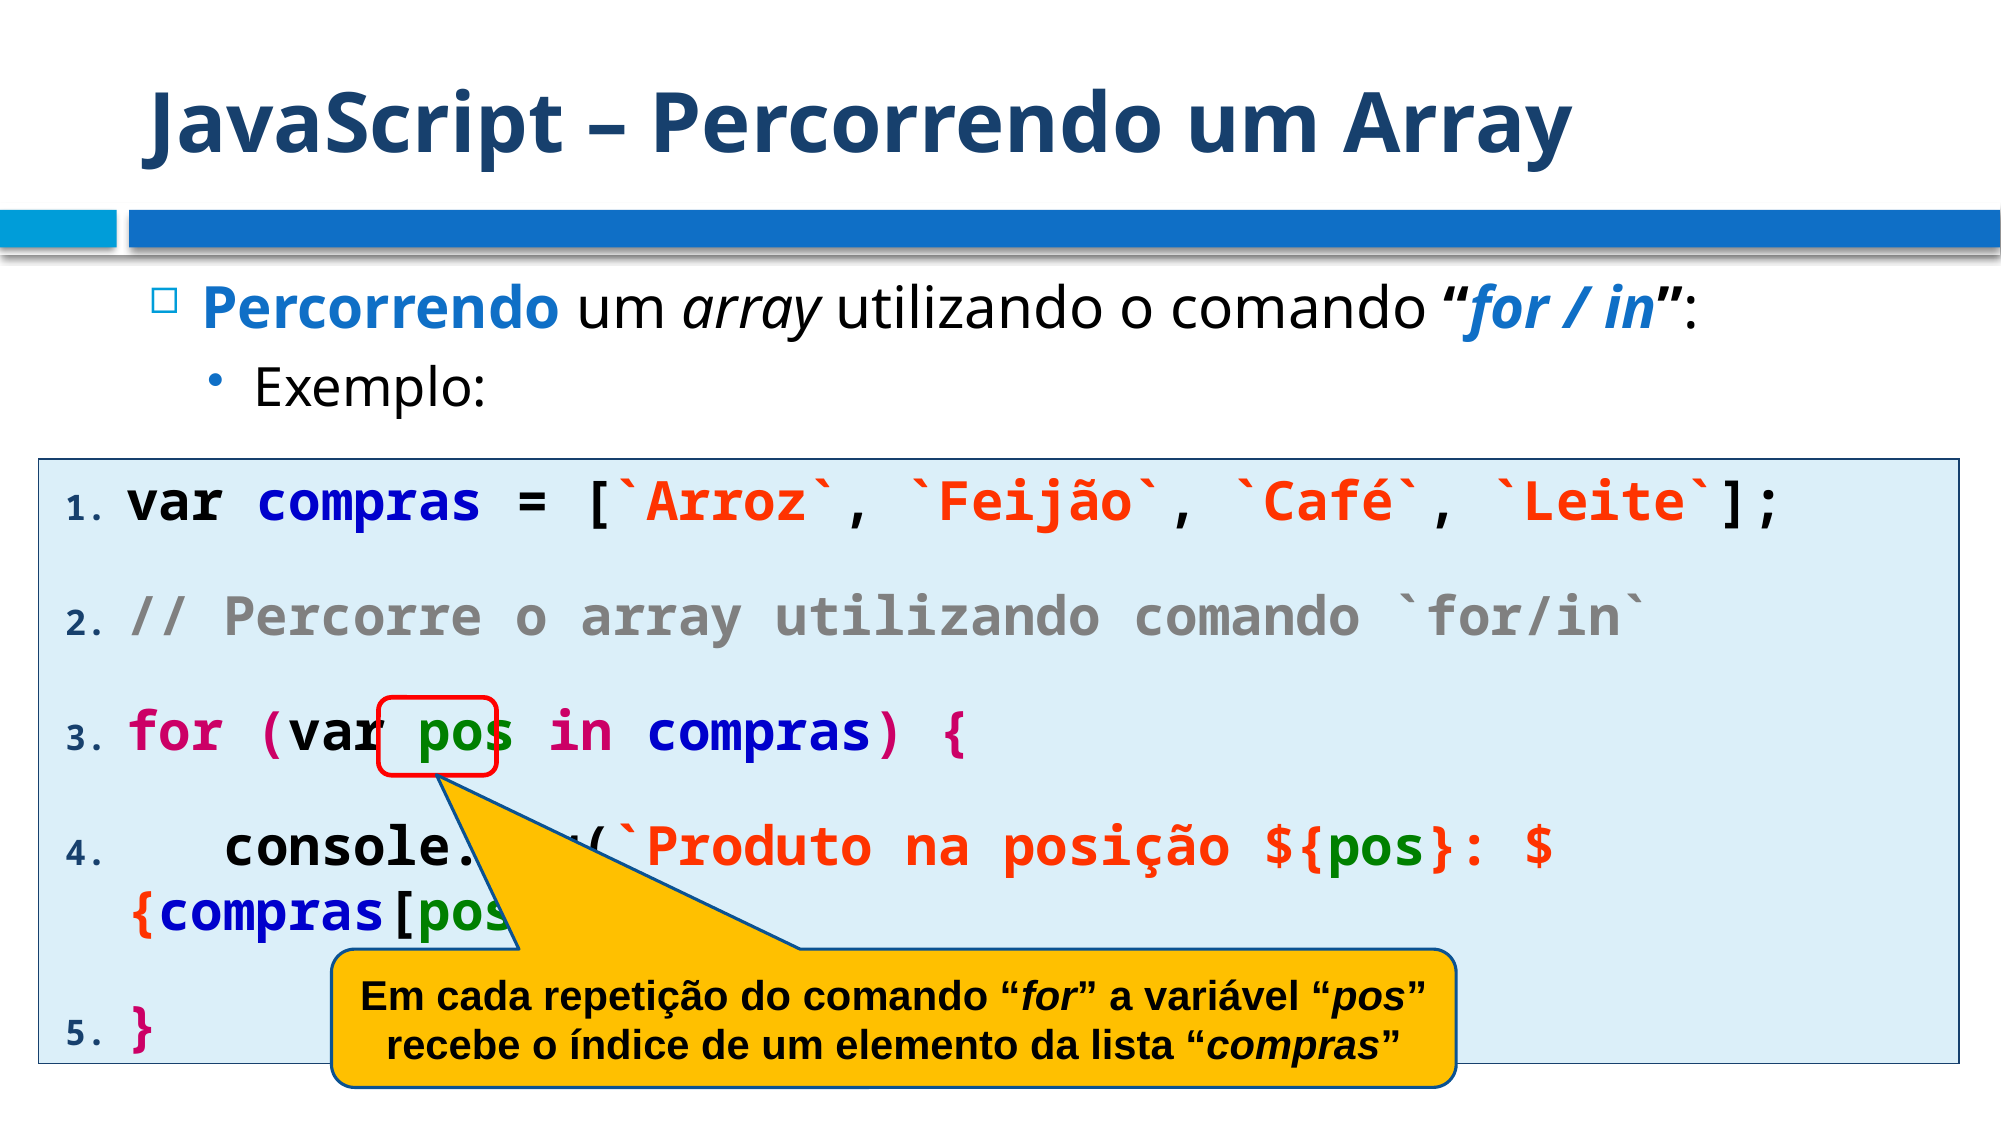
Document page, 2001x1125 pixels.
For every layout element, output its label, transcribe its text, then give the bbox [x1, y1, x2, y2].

slide_number [0, 208, 117, 249]
text_box var compras = [`Arroz`, `Feijão`, `Café`, `Leite`]; // Percorre o array utilizando comando `for/in` for (var pos in compras) { console.log(`Produto na posição ${pos}: ${compras[pos]}`); } [38, 459, 1960, 1064]
text_box Em cada repetição do comando “for” a variável “pos” recebe o índice de um elemento da lista “compras” [329, 773, 1458, 1090]
text_box [376, 695, 499, 777]
list Percorrendo um array utilizando o comando “for / in”: Exemplo: [133, 262, 1918, 459]
title JavaScript – Percorrendo um Array [133, 37, 1918, 200]
